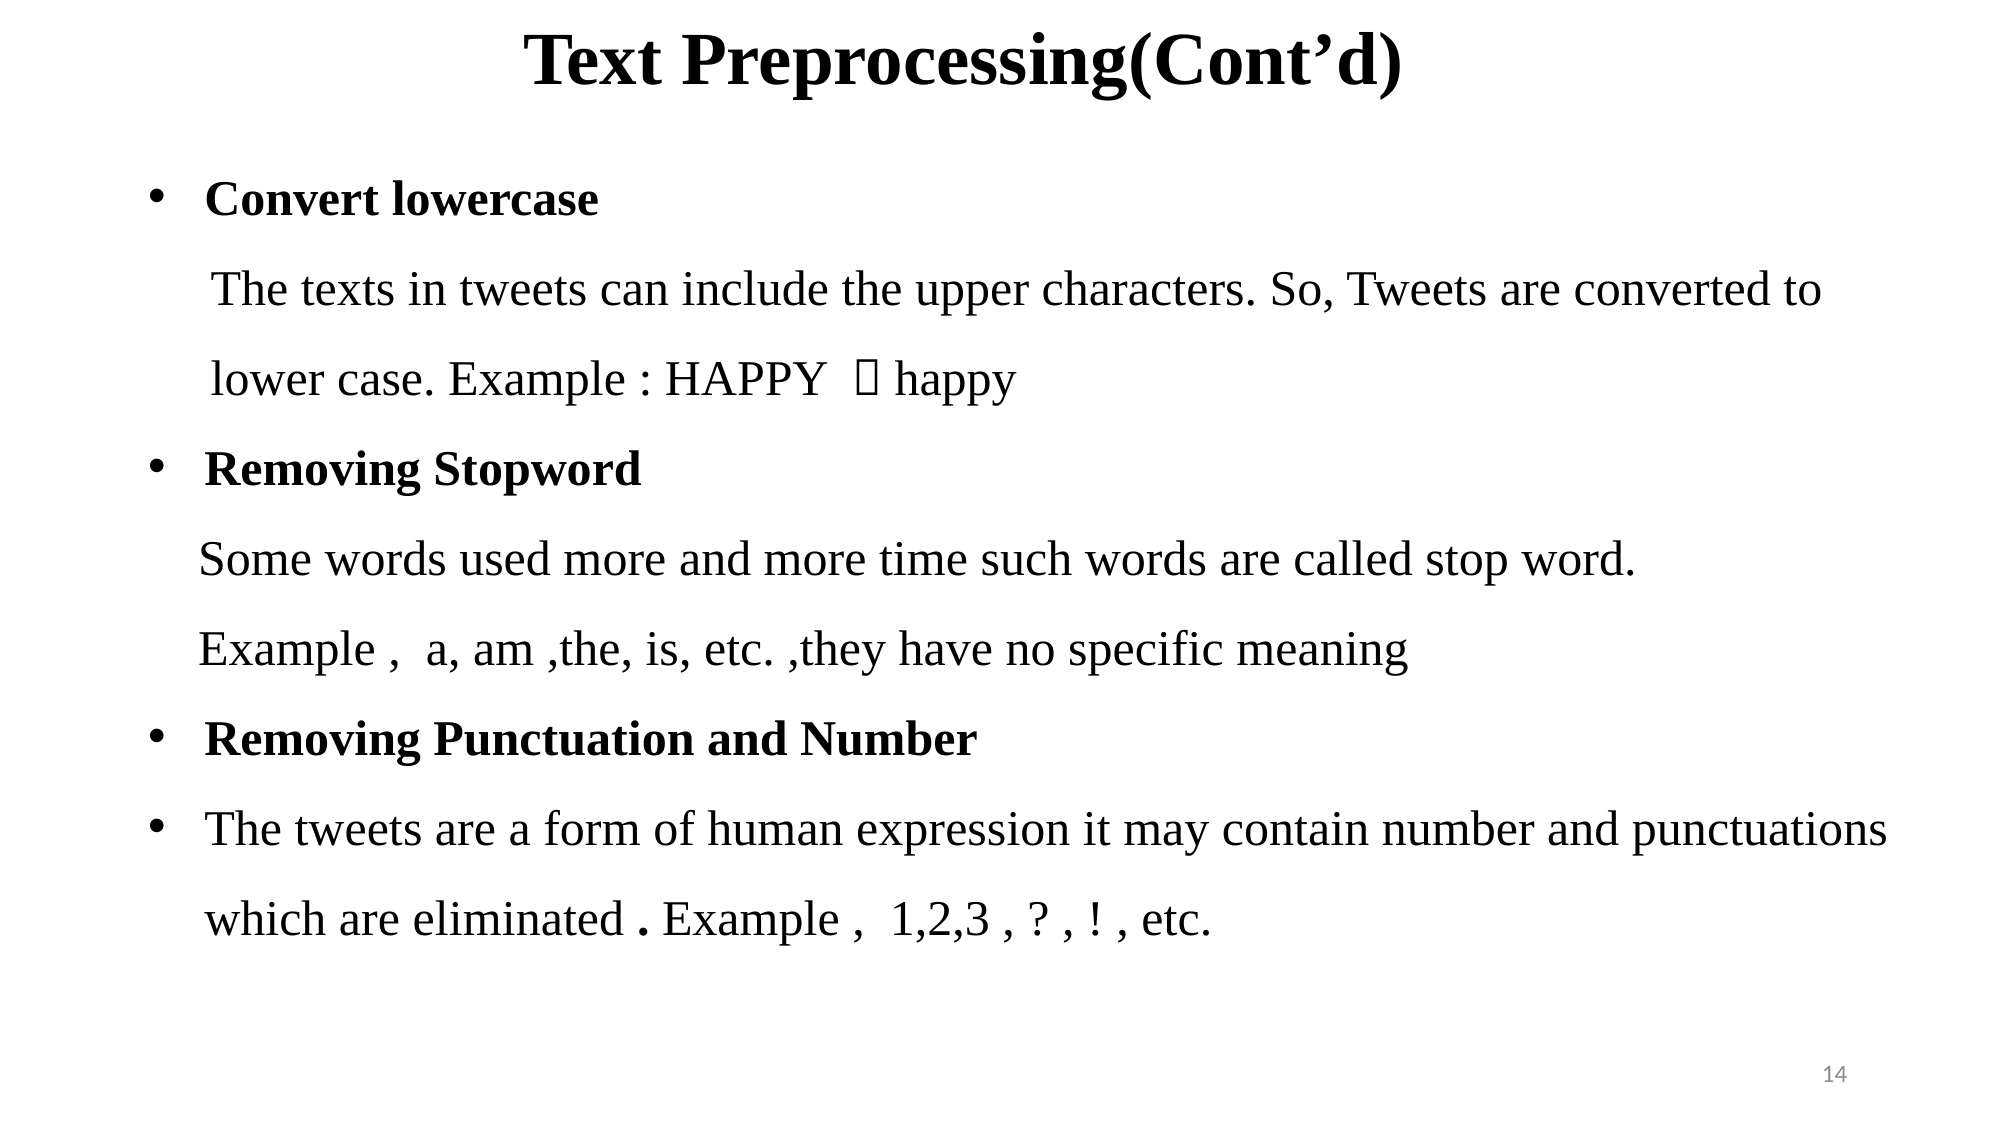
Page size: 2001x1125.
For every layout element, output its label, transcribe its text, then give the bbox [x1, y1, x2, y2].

text_box Convert lowercase The texts in tweets can include the upper characters. So, Tweets are converted to lower case. Example : HAPPY  happy Removing Stopword Some words used more and more time such words are called stop word. Example , a, am ,the, is, etc. ,they have no specific meaning Removing Punctuation and Number The tweets are a form of human expression it may contain number and punctuations which are eliminated . Example , 1,2,3 , ? , ! , etc. [133, 127, 1934, 1053]
slide_number 14 [1412, 1042, 1863, 1103]
text_box Text Preprocessing(Cont’d) [28, 2, 1899, 107]
